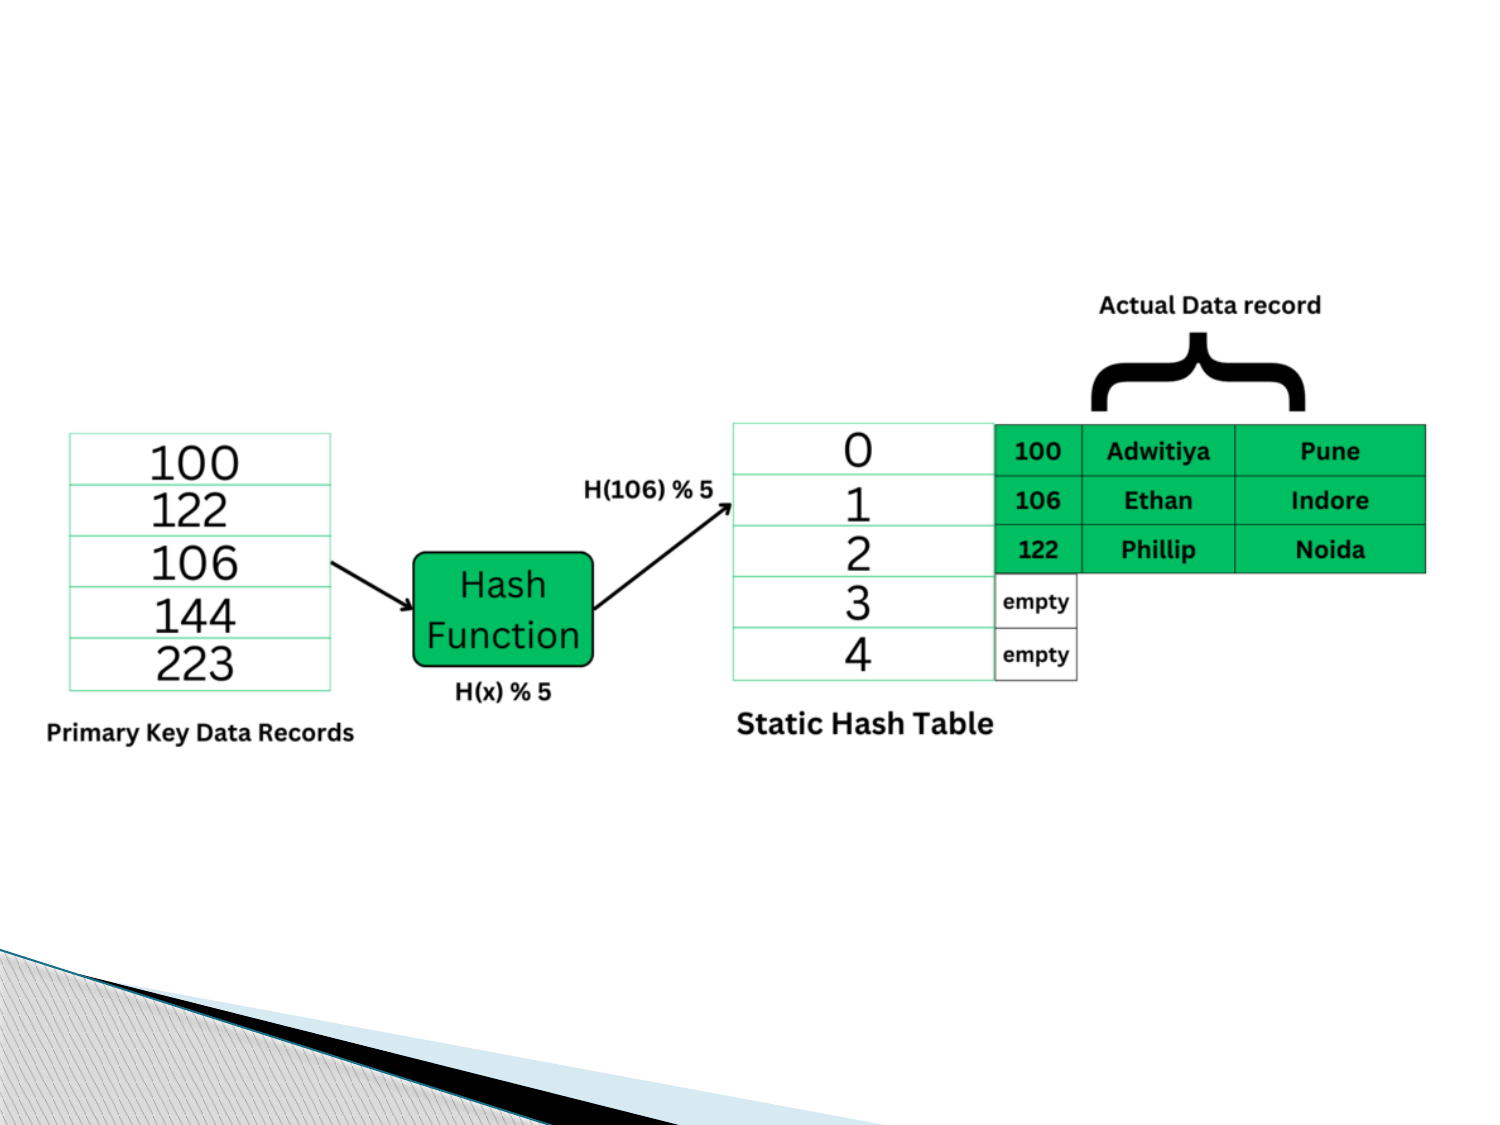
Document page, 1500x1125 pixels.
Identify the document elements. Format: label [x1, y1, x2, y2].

picture [41, 290, 1430, 752]
